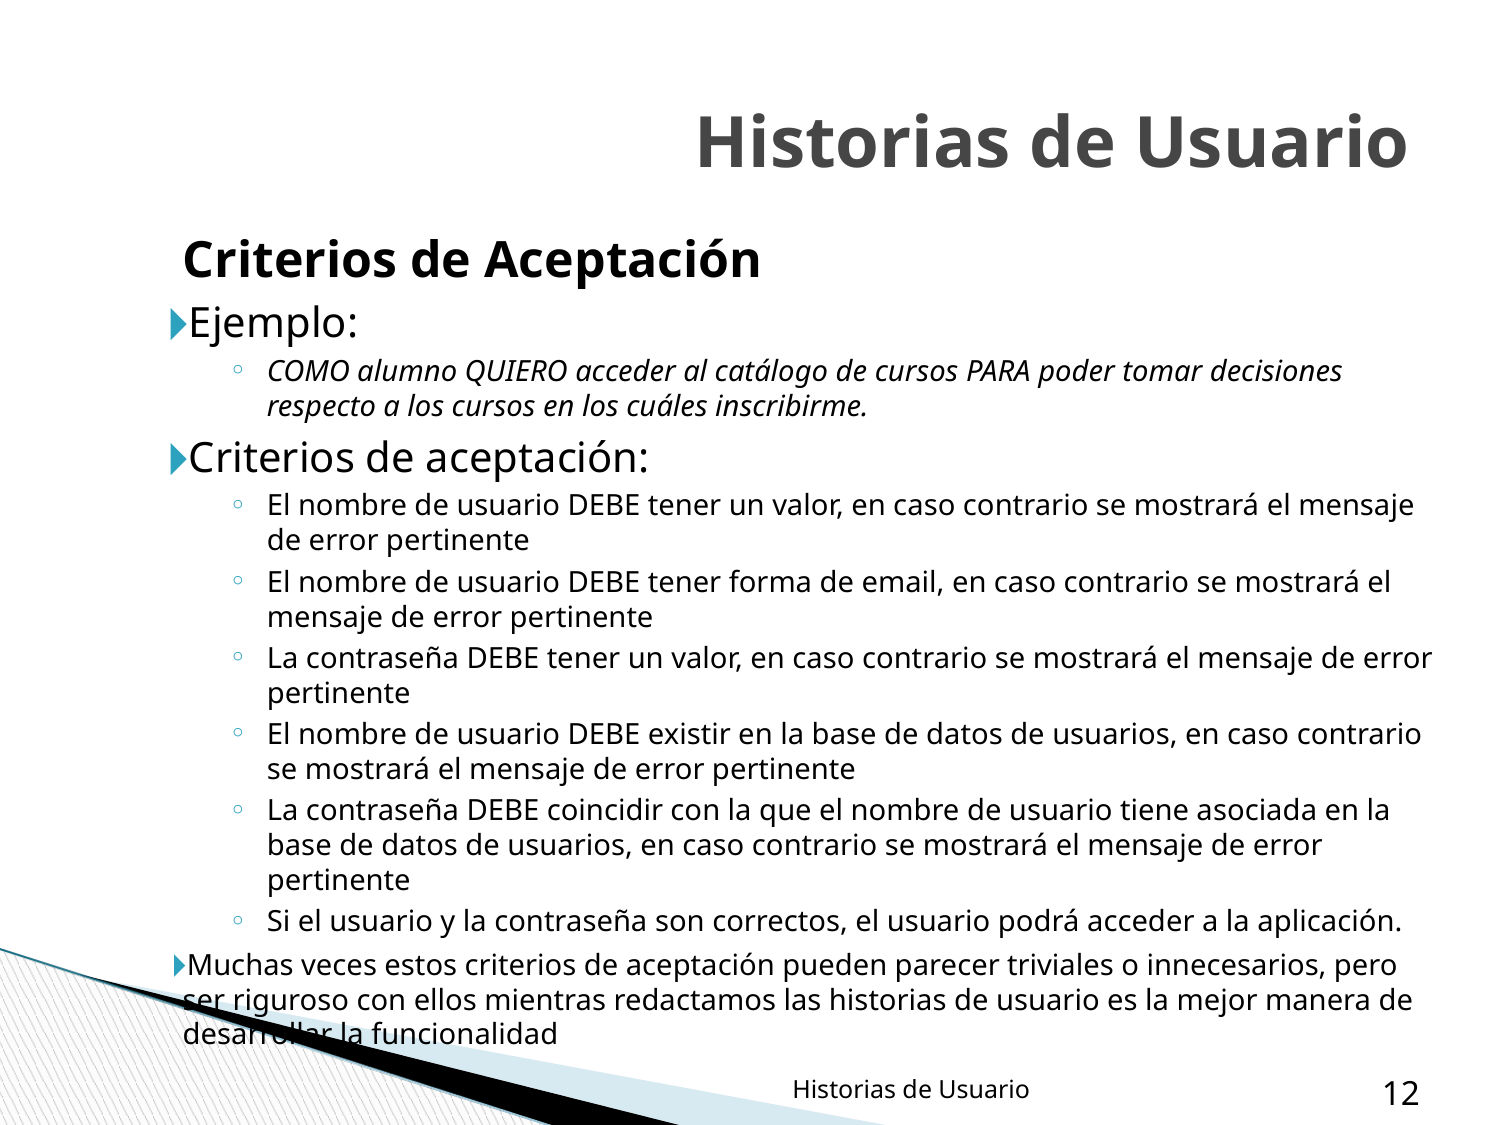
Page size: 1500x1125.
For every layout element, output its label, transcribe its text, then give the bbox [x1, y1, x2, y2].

text_box ‹#› [1316, 1065, 1435, 1125]
title Historias de Usuario [75, 45, 1425, 233]
picture [0, 947, 559, 1125]
list Criterios de Aceptación Ejemplo: COMO alumno QUIERO acceder al catálogo de cursos PARA poder tomar decisiones respecto a los cursos en los cuáles inscribirme. Criterios de aceptación: El nombre de usuario DEBE tener un valor, en caso contrario se mostrará el mensaje de error pertinente El nombre de usuario DEBE tener forma de email, en caso contrario se mostrará el mensaje de error pertinente La contraseña DEBE tener un valor, en caso contrario se mostrará el mensaje de error pertinente El nombre de usuario DEBE existir en la base de datos de usuarios, en caso contrario se mostrará el mensaje de error pertinente La contraseña DEBE coincidir con la que el nombre de usuario tiene asociada en la base de datos de usuarios, en caso contrario se mostrará el mensaje de error pertinente Si el usuario y la contraseña son correctos, el usuario podrá acceder a la aplicación. Muchas veces estos criterios de aceptación pueden parecer triviales o innecesarios, pero ser riguroso con ellos mientras redactamos las historias de usuario es la mejor manera de desarrollar la funcionalidad [150, 220, 1450, 1000]
text_box Historias de Usuario [718, 1051, 1105, 1112]
